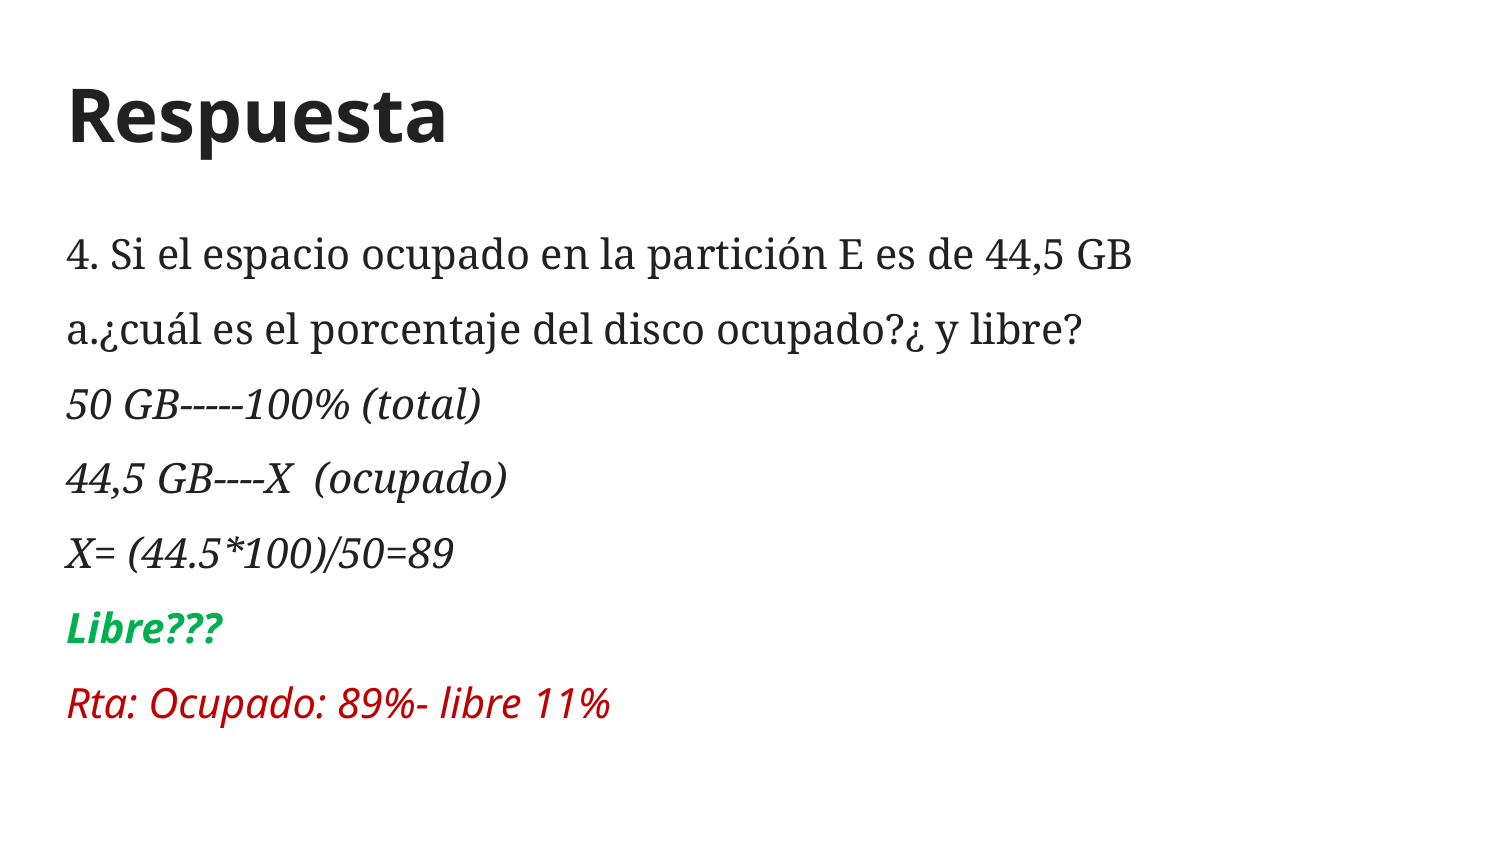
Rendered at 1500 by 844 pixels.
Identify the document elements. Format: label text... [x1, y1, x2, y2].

title Respuesta [51, 48, 1449, 180]
list 4. Si el espacio ocupado en la partición E es de 44,5 GB a.¿cuál es el porcentaje del disco ocupado?¿ y libre? 50 GB-----100% (total) 44,5 GB----X (ocupado) X= (44.5*100)/50=89 Libre??? Rta: Ocupado: 89%- libre 11% [51, 201, 1449, 750]
